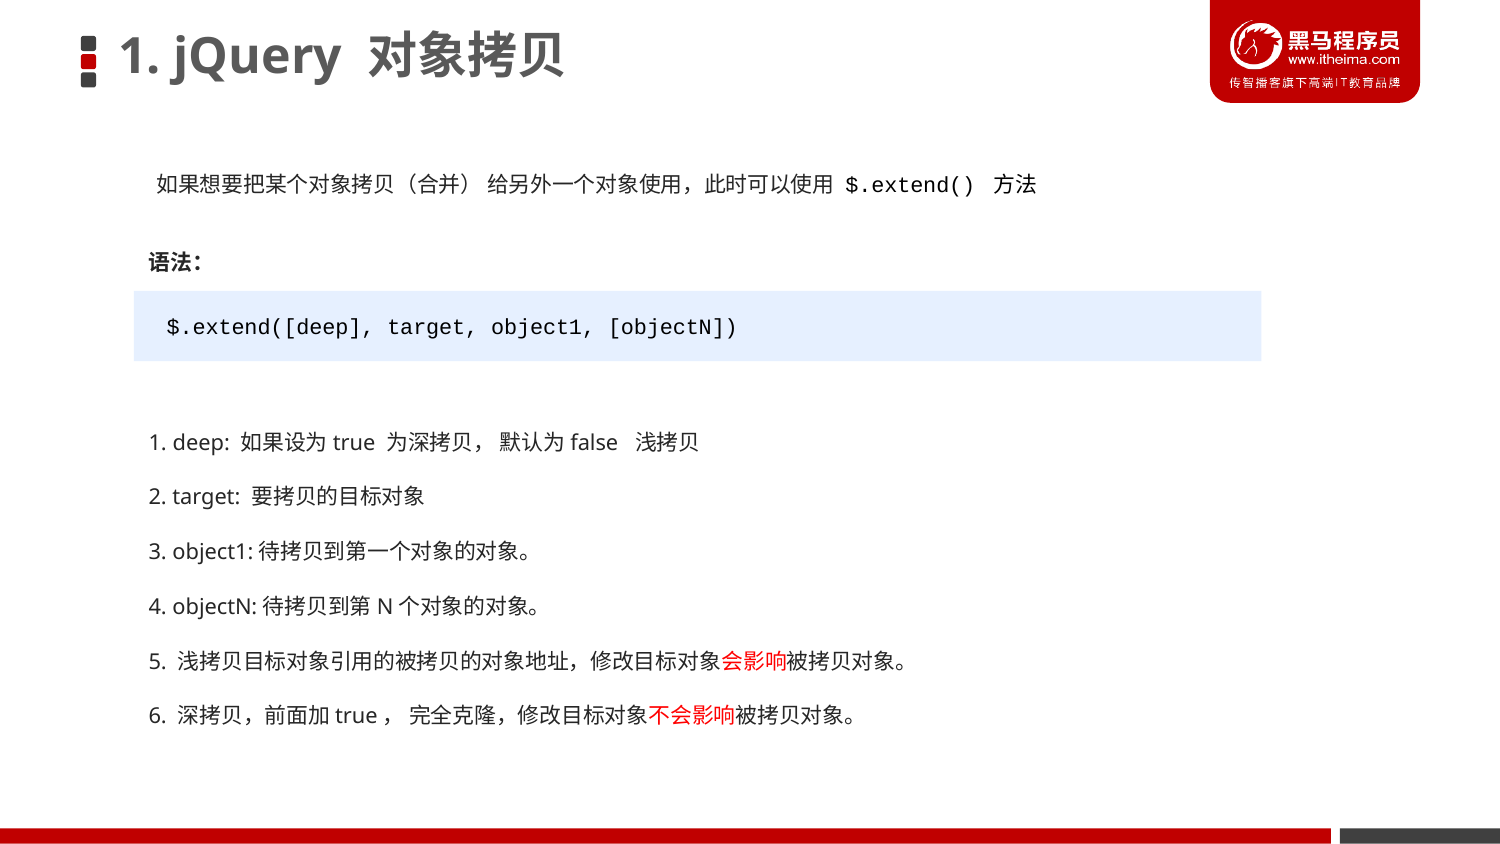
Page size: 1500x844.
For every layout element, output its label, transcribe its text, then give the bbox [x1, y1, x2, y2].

picture [1211, 11, 1419, 97]
text_box $.extend([deep], target, object1, [objectN]) [133, 290, 1262, 362]
text_box 语法： [133, 228, 1233, 290]
title 1. jQuery 对象拷贝 [103, 1, 1209, 114]
text_box 1. deep: 如果设为true 为深拷贝， 默认为false 浅拷贝 2. target: 要拷贝的目标对象 3. object1:待拷贝到第一个对象的对象。 4. objectN:待拷贝到第N个对象的对象。 5. 浅拷贝目标对象引用的被拷贝的对象地址，修改目标对象会影响被拷贝对象。 6. 深拷贝，前面加true， 完全克隆，修改目标对象不会影响被拷贝对象。 [133, 408, 1240, 791]
text_box 如果想要把某个对象拷贝（合并） 给另外一个对象使用，此时可以使用 $.extend() 方法 [141, 150, 1248, 236]
